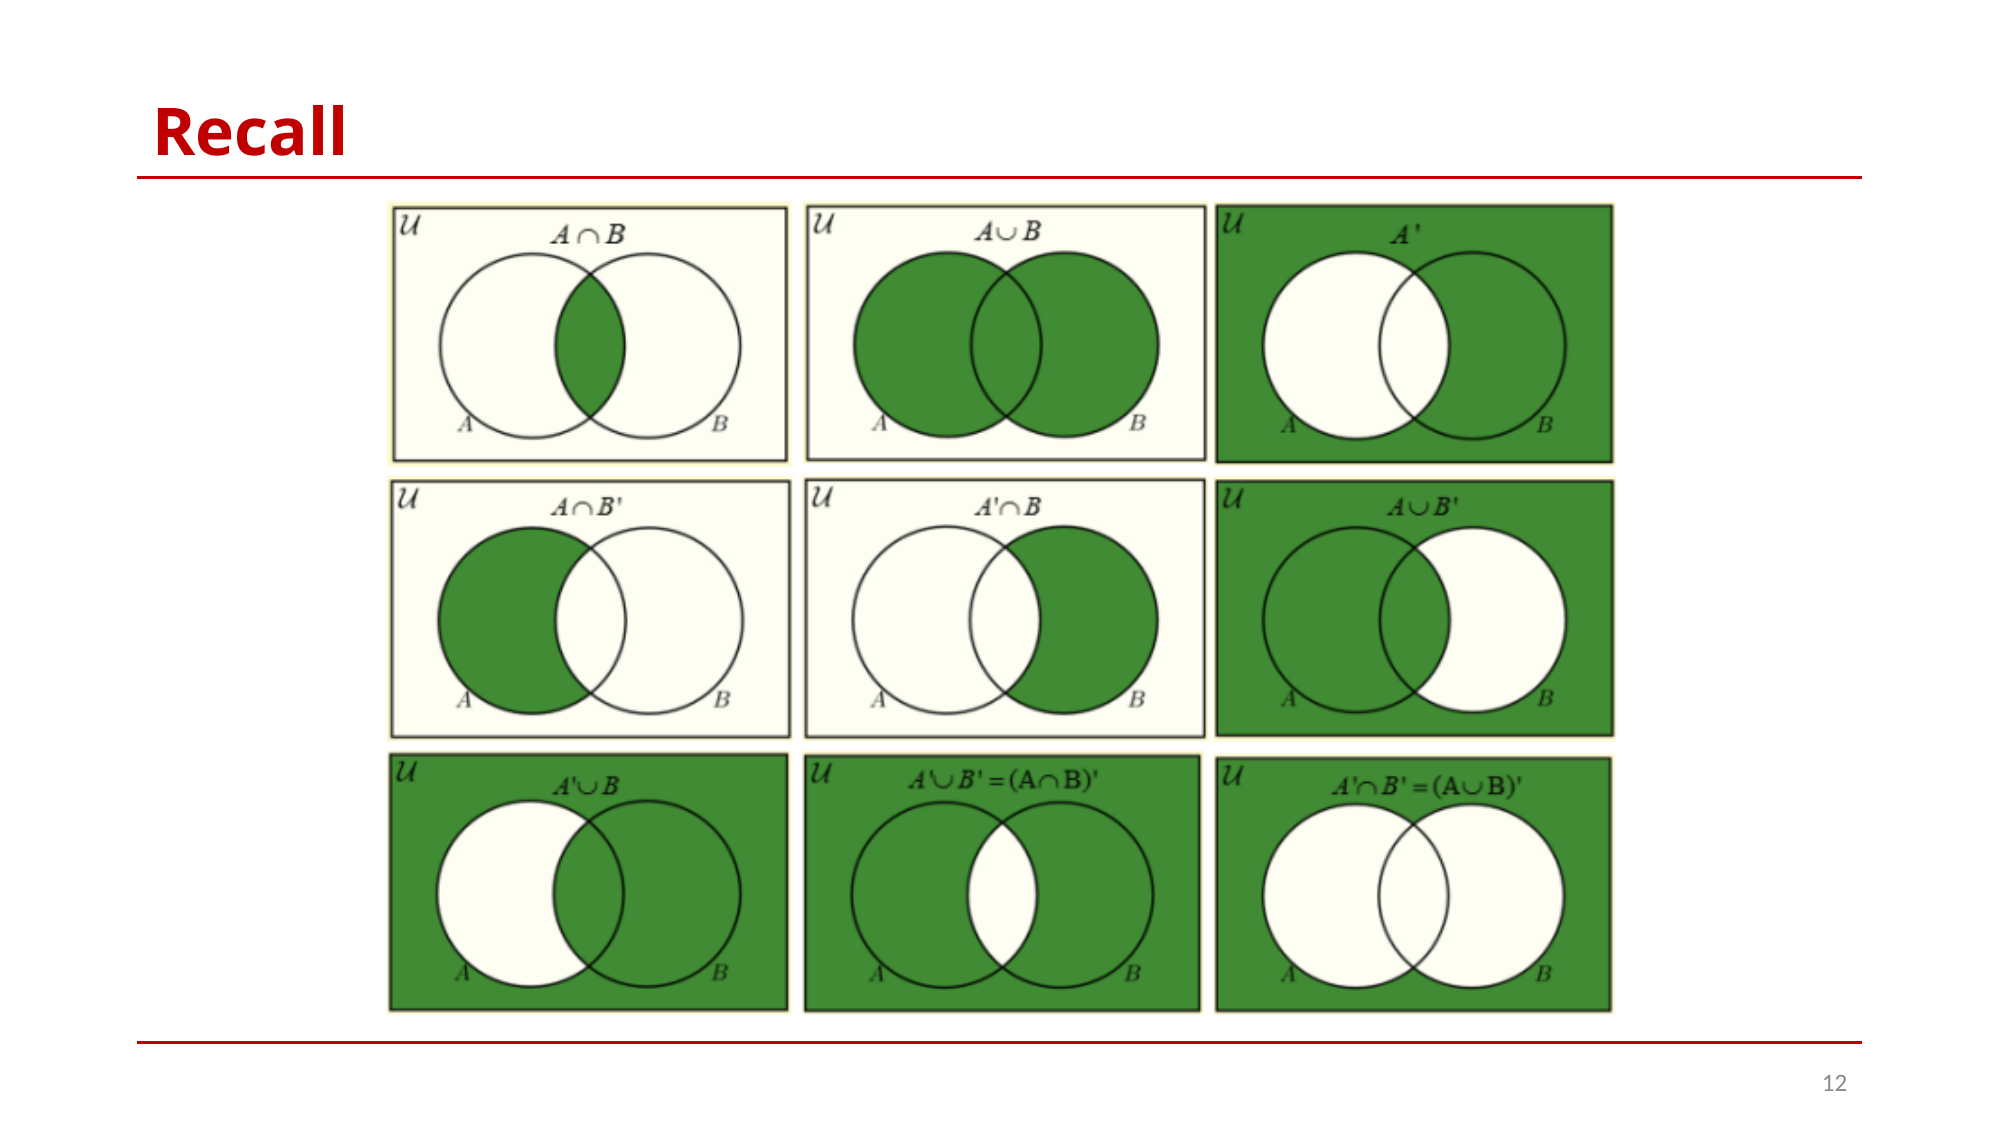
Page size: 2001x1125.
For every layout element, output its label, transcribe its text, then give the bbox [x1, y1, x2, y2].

title Recall [137, 90, 1863, 178]
picture [364, 190, 1636, 1025]
slide_number 12 [1412, 1051, 1863, 1111]
